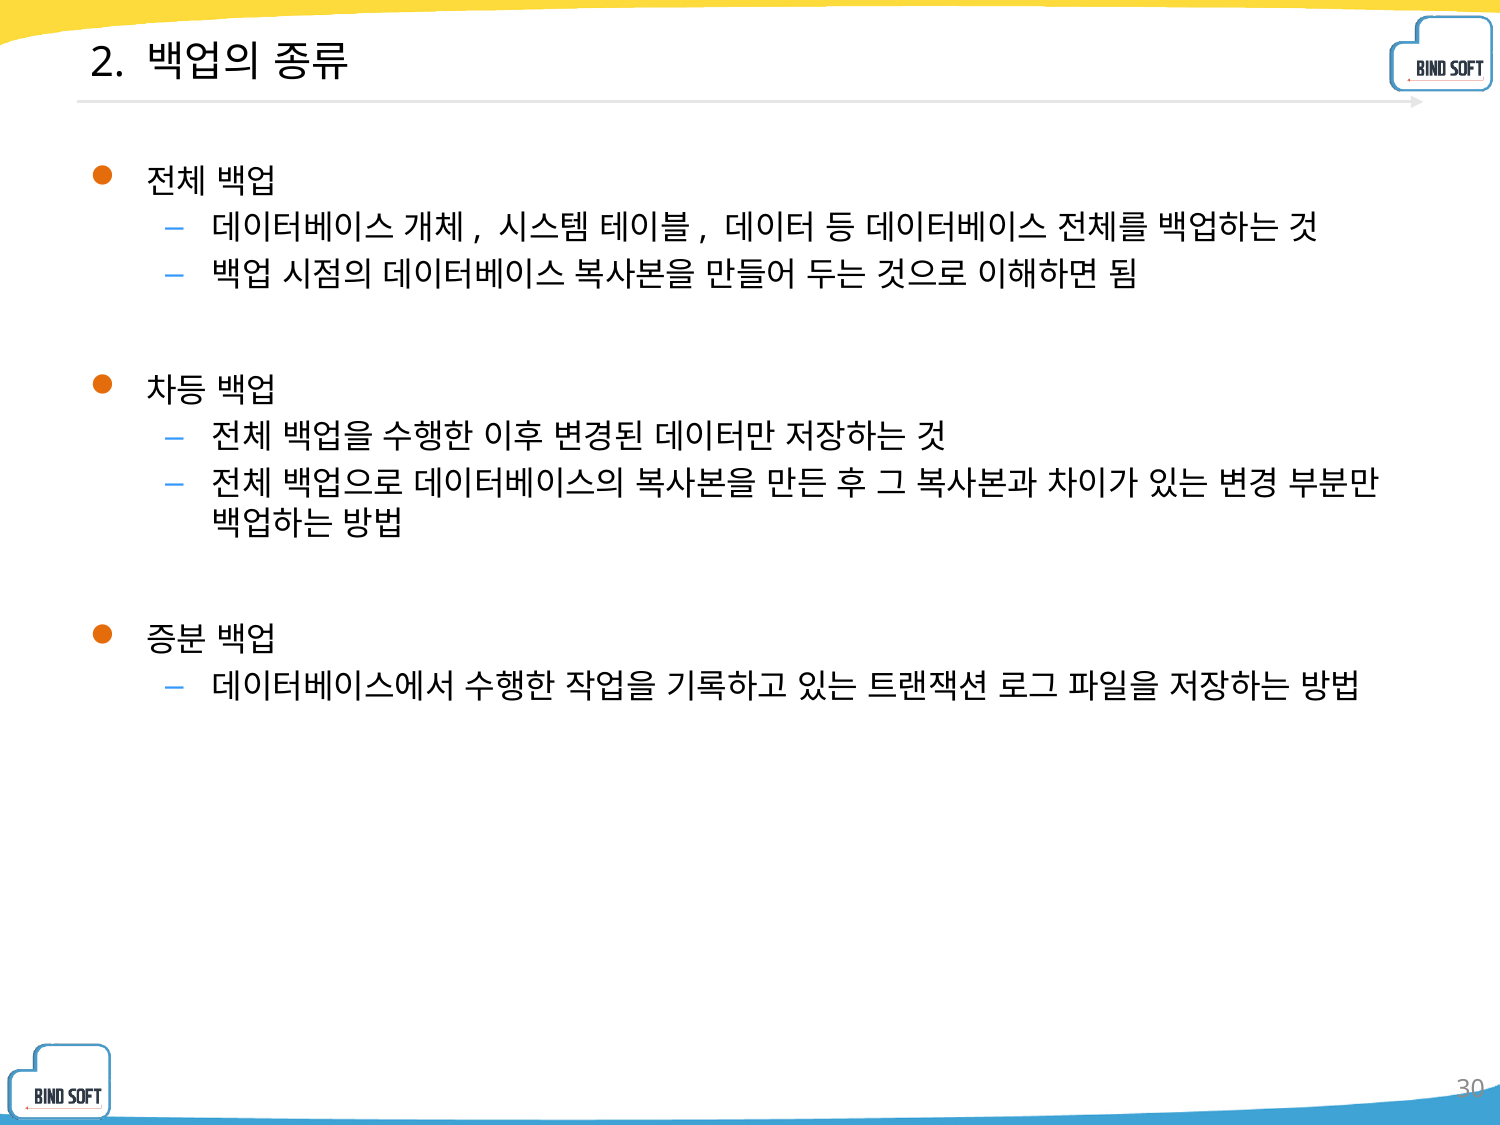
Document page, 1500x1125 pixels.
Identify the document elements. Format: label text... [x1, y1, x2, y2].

picture [0, 1003, 1500, 1125]
slide_number 30 [1149, 1068, 1500, 1111]
picture [0, 0, 1500, 96]
title 2. 백업의 종류 [75, 11, 1425, 108]
list 전체 백업 데이터베이스 개체, 시스템 테이블, 데이터 등 데이터베이스 전체를 백업하는 것 백업 시점의 데이터베이스 복사본을 만들어 두는 것으로 이해하면 됨 차등 백업 전체 백업을 수행한 이후 변경된 데이터만 저장하는 것 전체 백업으로 데이터베이스의 복사본을 만든 후 그 복사본과 차이가 있는 변경 부분만 백업하는 방법 증분 백업 데이터베이스에서 수행한 작업을 기록하고 있는 트랜잭션 로그 파일을 저장하는 방법 [75, 152, 1425, 806]
